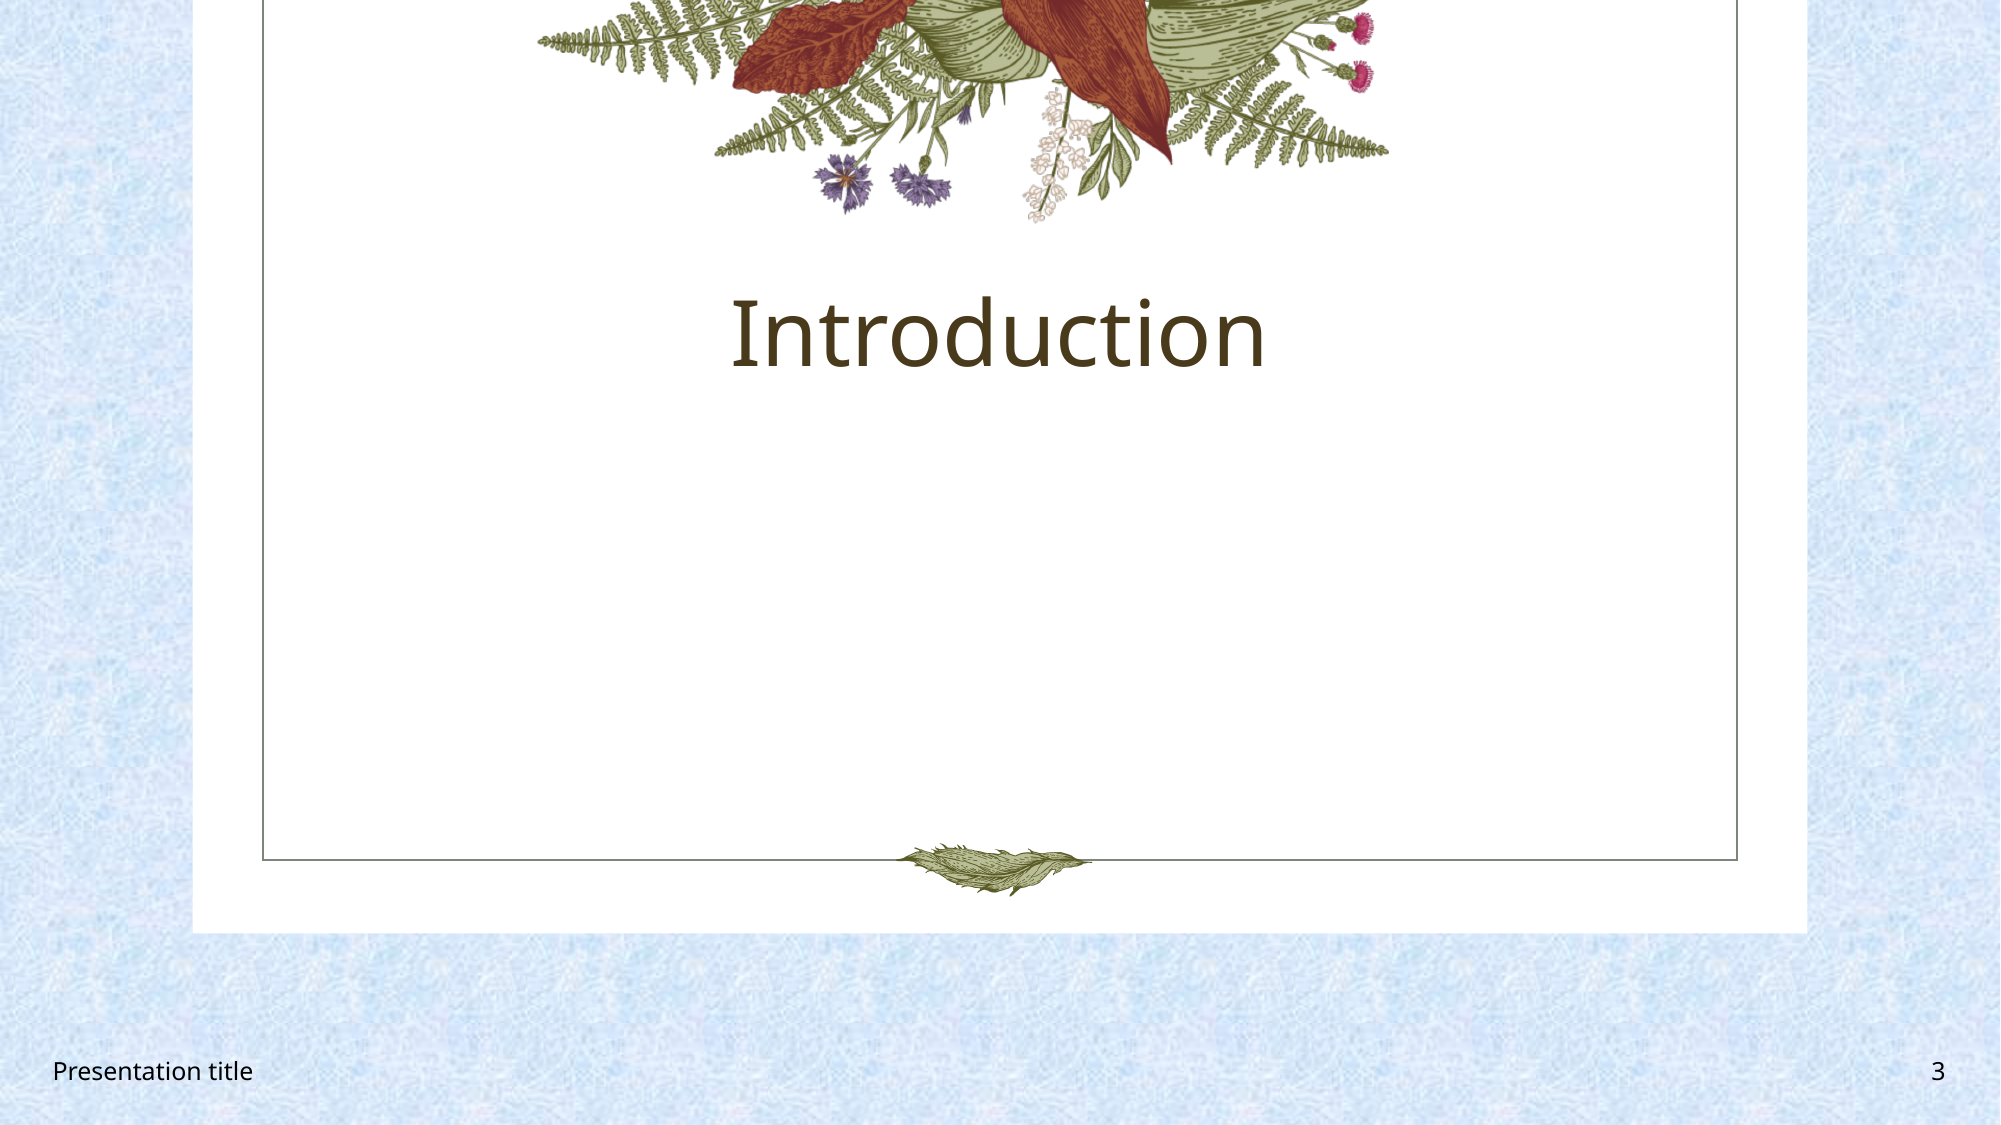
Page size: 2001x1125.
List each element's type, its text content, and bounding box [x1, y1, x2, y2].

footer Presentation title [37, 1042, 713, 1103]
picture [0, 0, 2001, 1125]
picture [894, 838, 1093, 897]
picture [535, 0, 1416, 228]
slide_number 3 [1510, 1042, 1961, 1103]
title Introduction [286, 228, 1714, 446]
